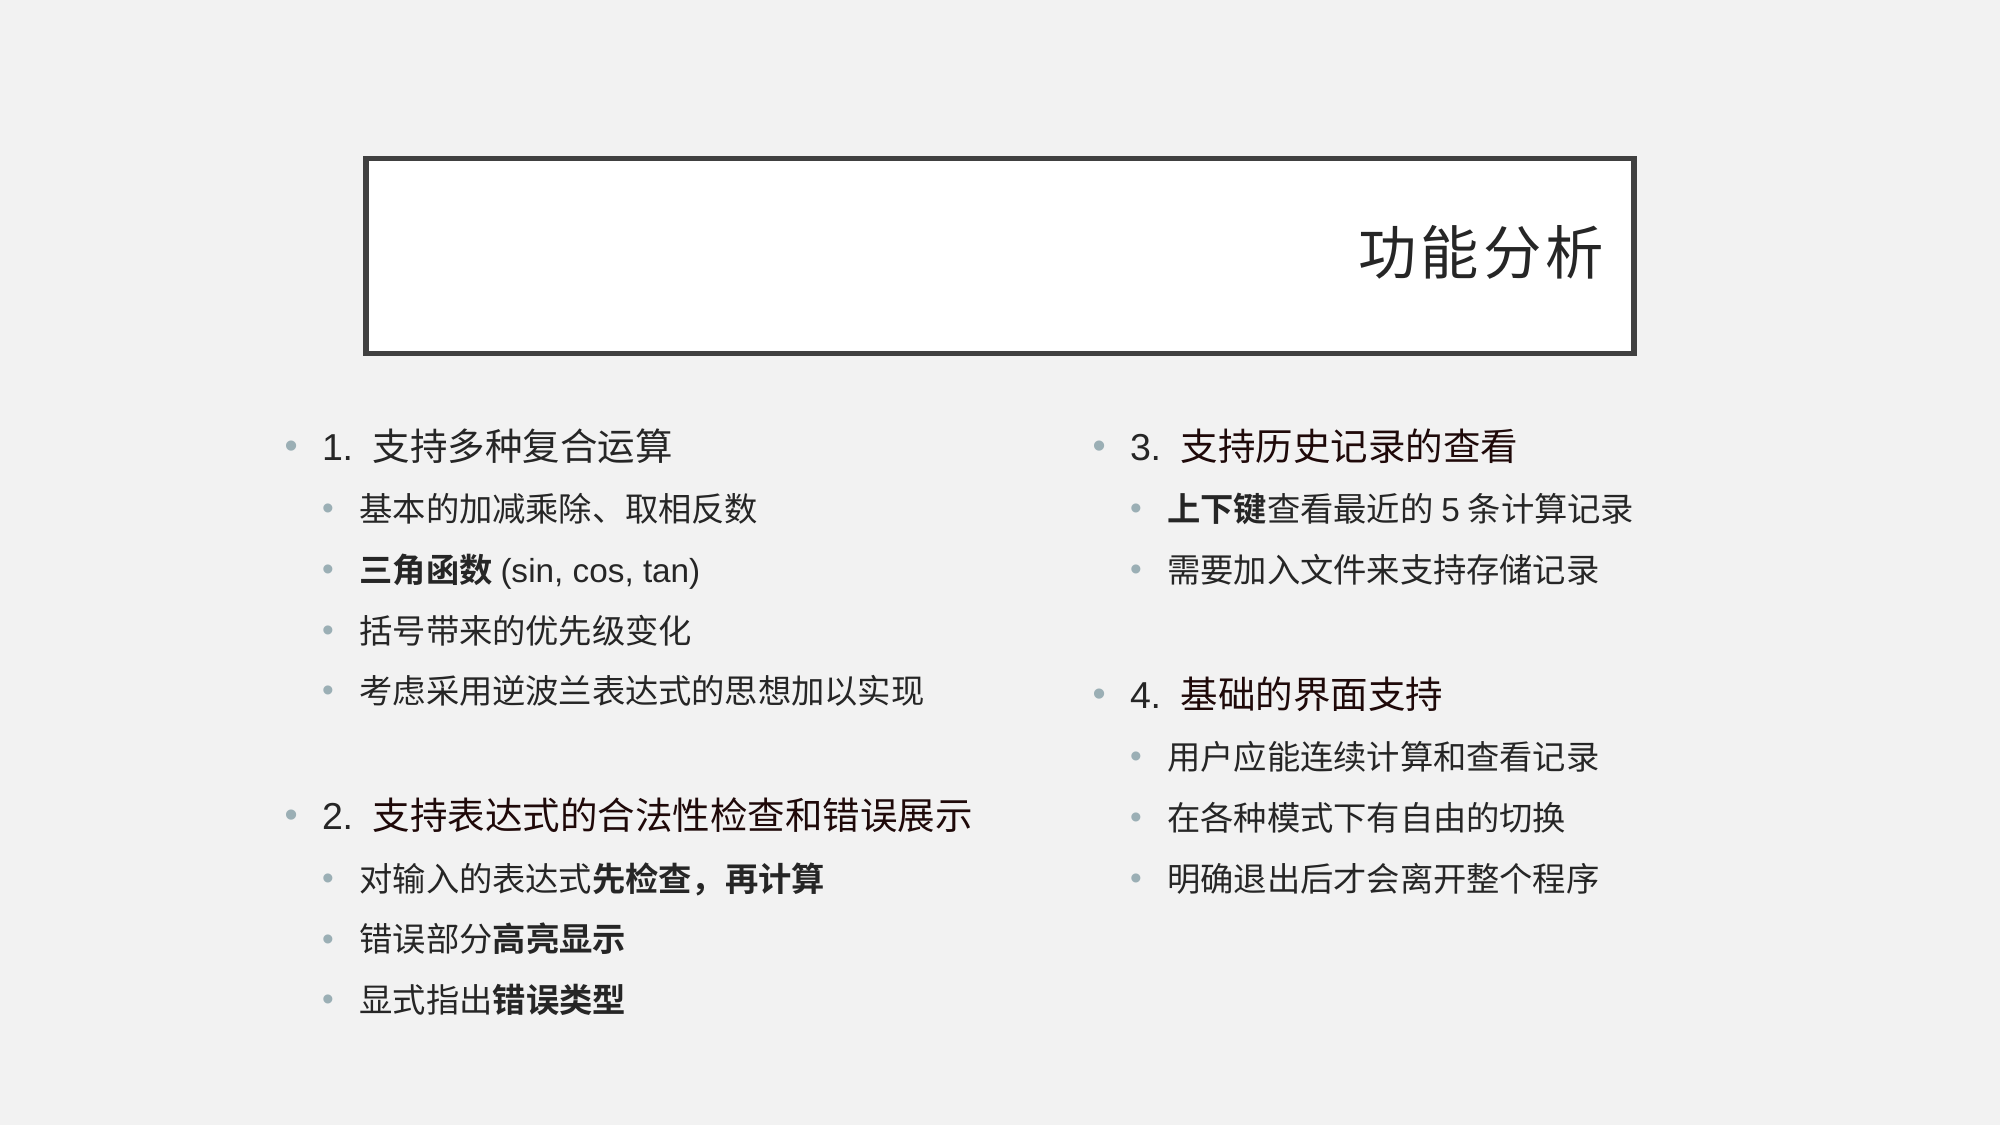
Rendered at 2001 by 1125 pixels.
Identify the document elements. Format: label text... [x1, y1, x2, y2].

text_box 1. 支持多种复合运算 基本的加减乘除、取相反数 三角函数(sin, cos, tan) 括号带来的优先级变化 考虑采用逆波兰表达式的思想加以实现 2. 支持表达式的合法性检查和错误展示 对输入的表达式先检查，再计算 错误部分高亮显示 显式指出错误类型 [269, 415, 1000, 1108]
text_box 3. 支持历史记录的查看 上下键查看最近的5条计算记录 需要加入文件来支持存储记录 4. 基础的界面支持 用户应能连续计算和查看记录 在各种模式下有自由的切换 明确退出后才会离开整个程序 [1077, 415, 1808, 1108]
title 功能分析 [363, 156, 1637, 356]
